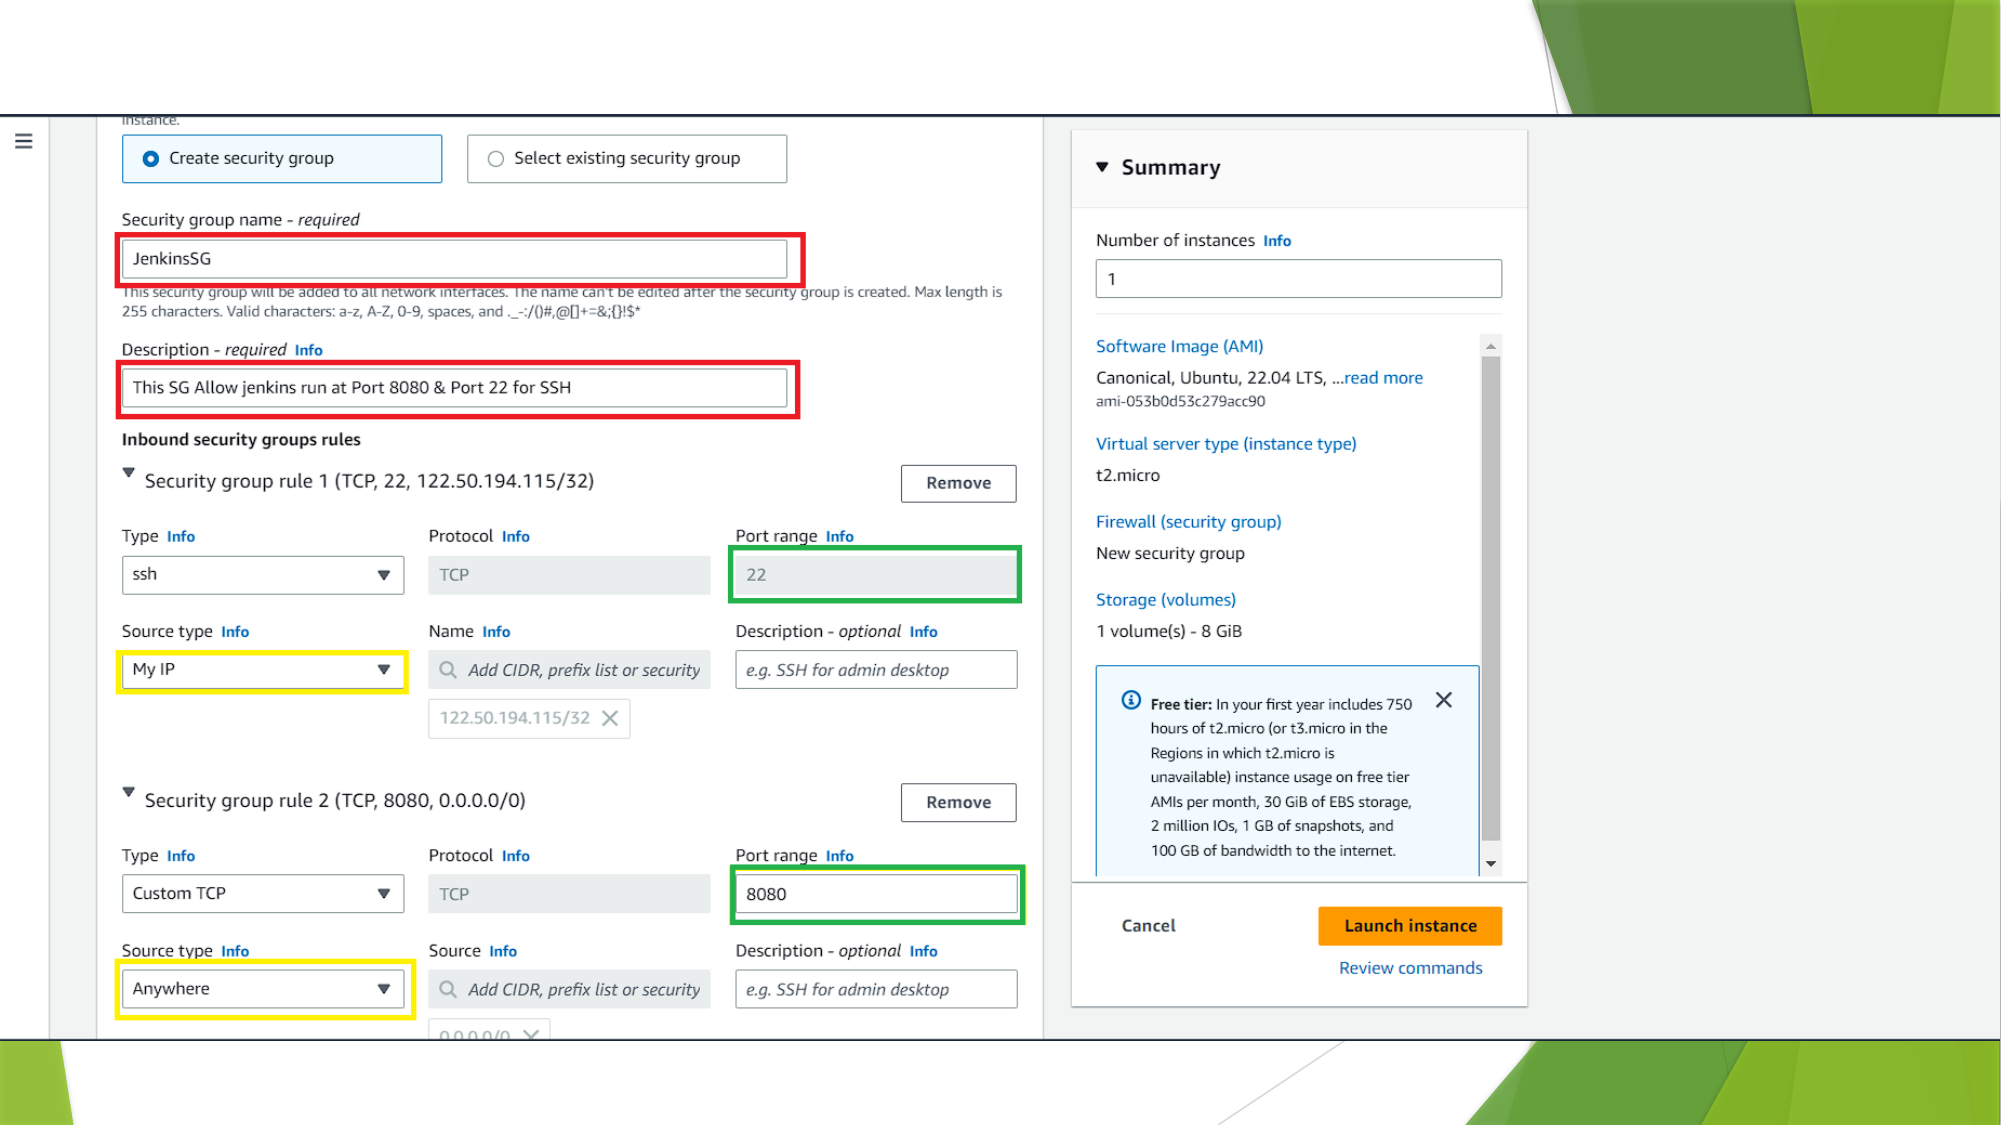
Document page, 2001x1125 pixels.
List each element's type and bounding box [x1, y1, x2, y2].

picture [0, 114, 2000, 1042]
